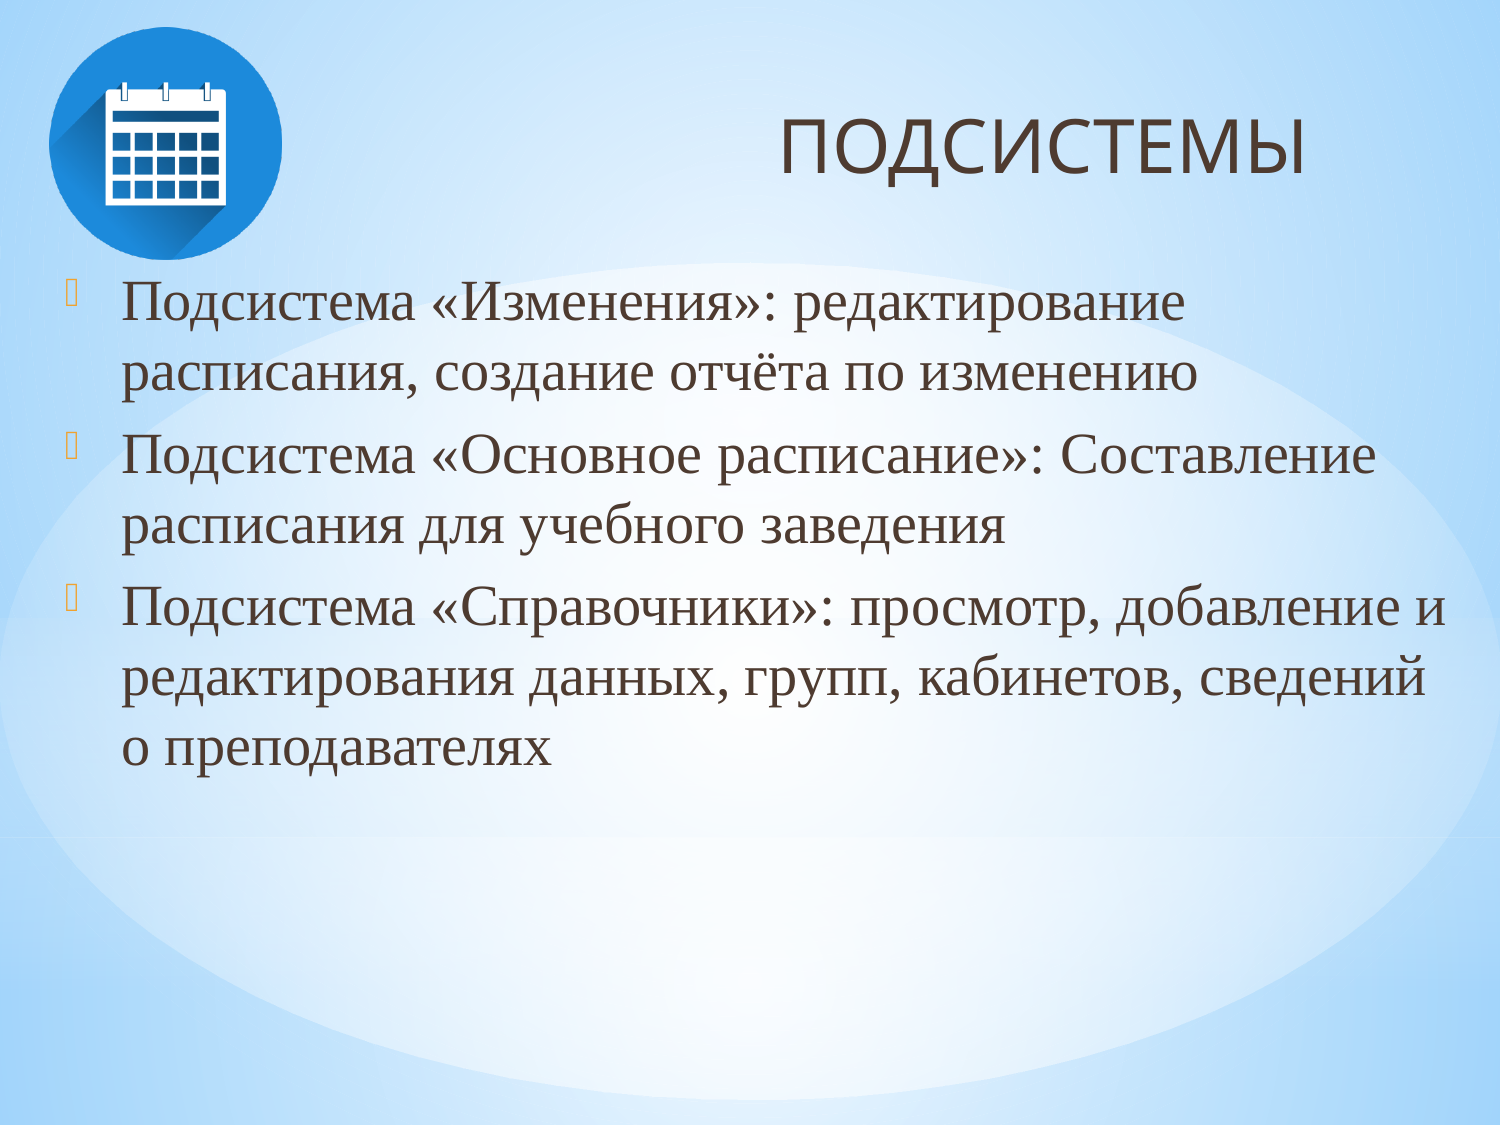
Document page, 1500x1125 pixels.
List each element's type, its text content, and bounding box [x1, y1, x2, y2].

text_box Подсистема «Изменения»: редактирование расписания, создание отчёта по изменению Подсистема «Основное расписание»: Составление расписания для учебного заведения Подсистема «Справочники»: просмотр, добавление и редактирования данных, групп, кабинетов, сведений о преподавателях [50, 254, 1475, 1047]
text_box Подсистемы [762, 75, 1475, 213]
picture [49, 27, 282, 260]
